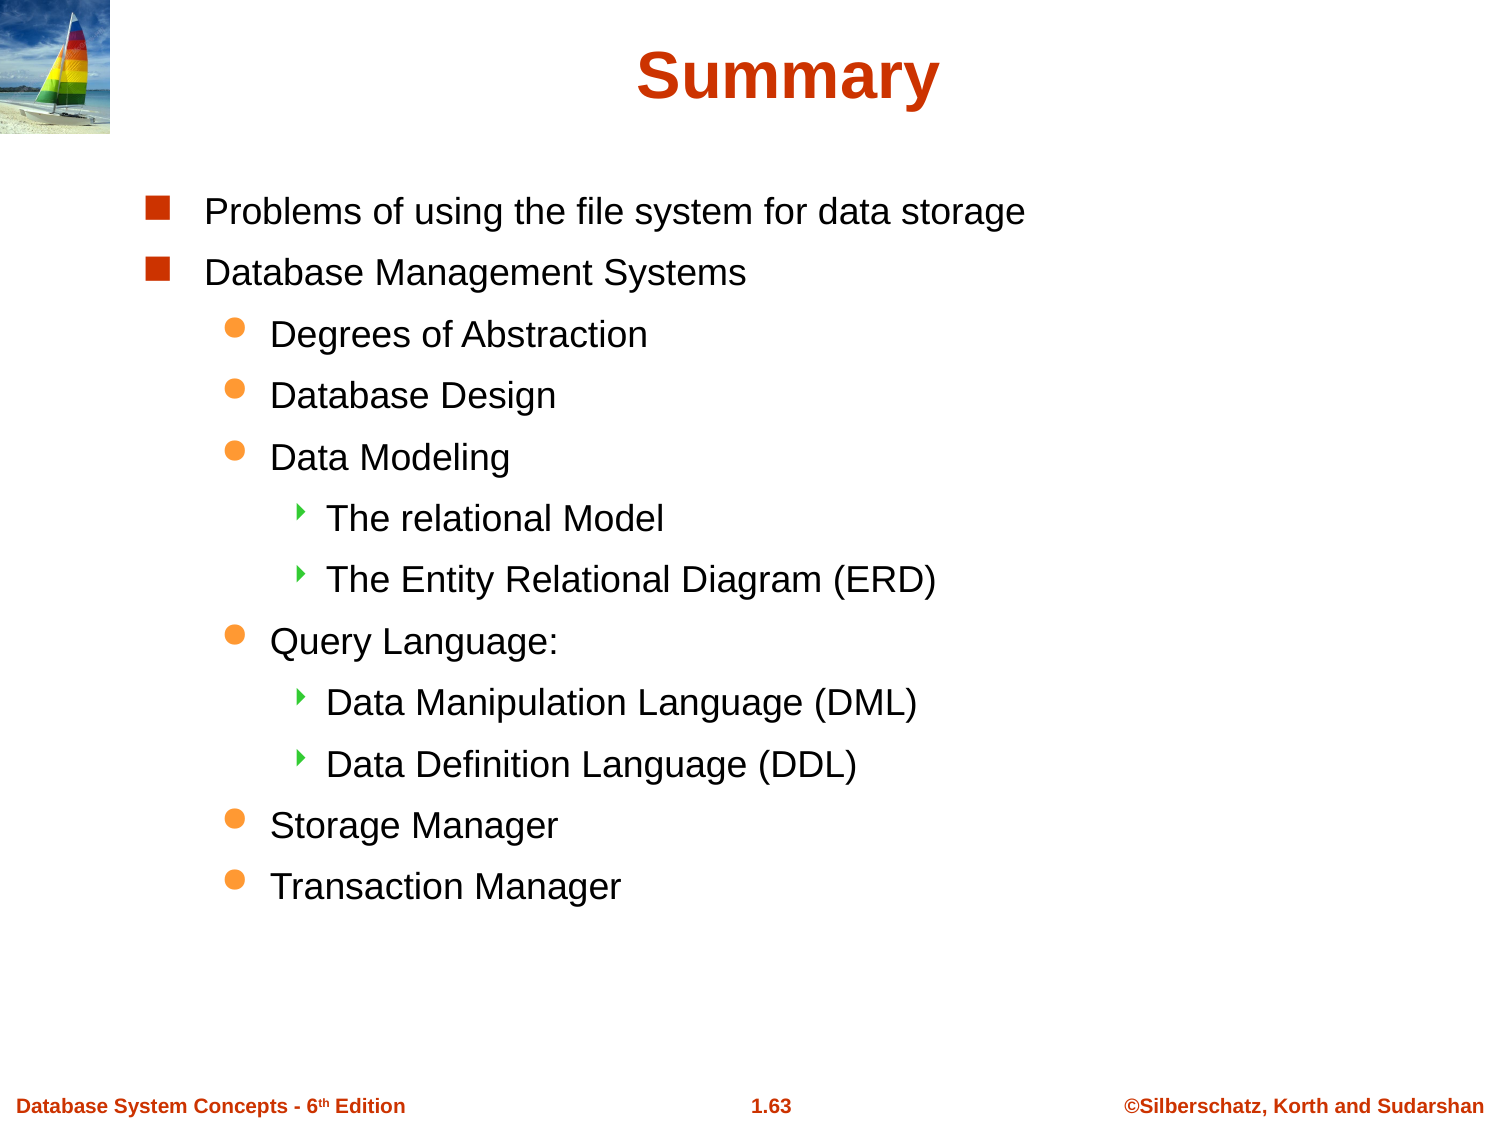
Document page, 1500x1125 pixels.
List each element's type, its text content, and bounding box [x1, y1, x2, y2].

text_box Summary [126, 19, 1451, 120]
text_box Problems of using the file system for data storage Database Management Systems Degrees of Abstraction Database Design Data Modeling The relational Model The Entity Relational Diagram (ERD) Query Language: Data Manipulation Language (DML) Data Definition Language (DDL) Storage Manager Transaction Manager [133, 179, 1391, 984]
picture [0, 0, 110, 134]
